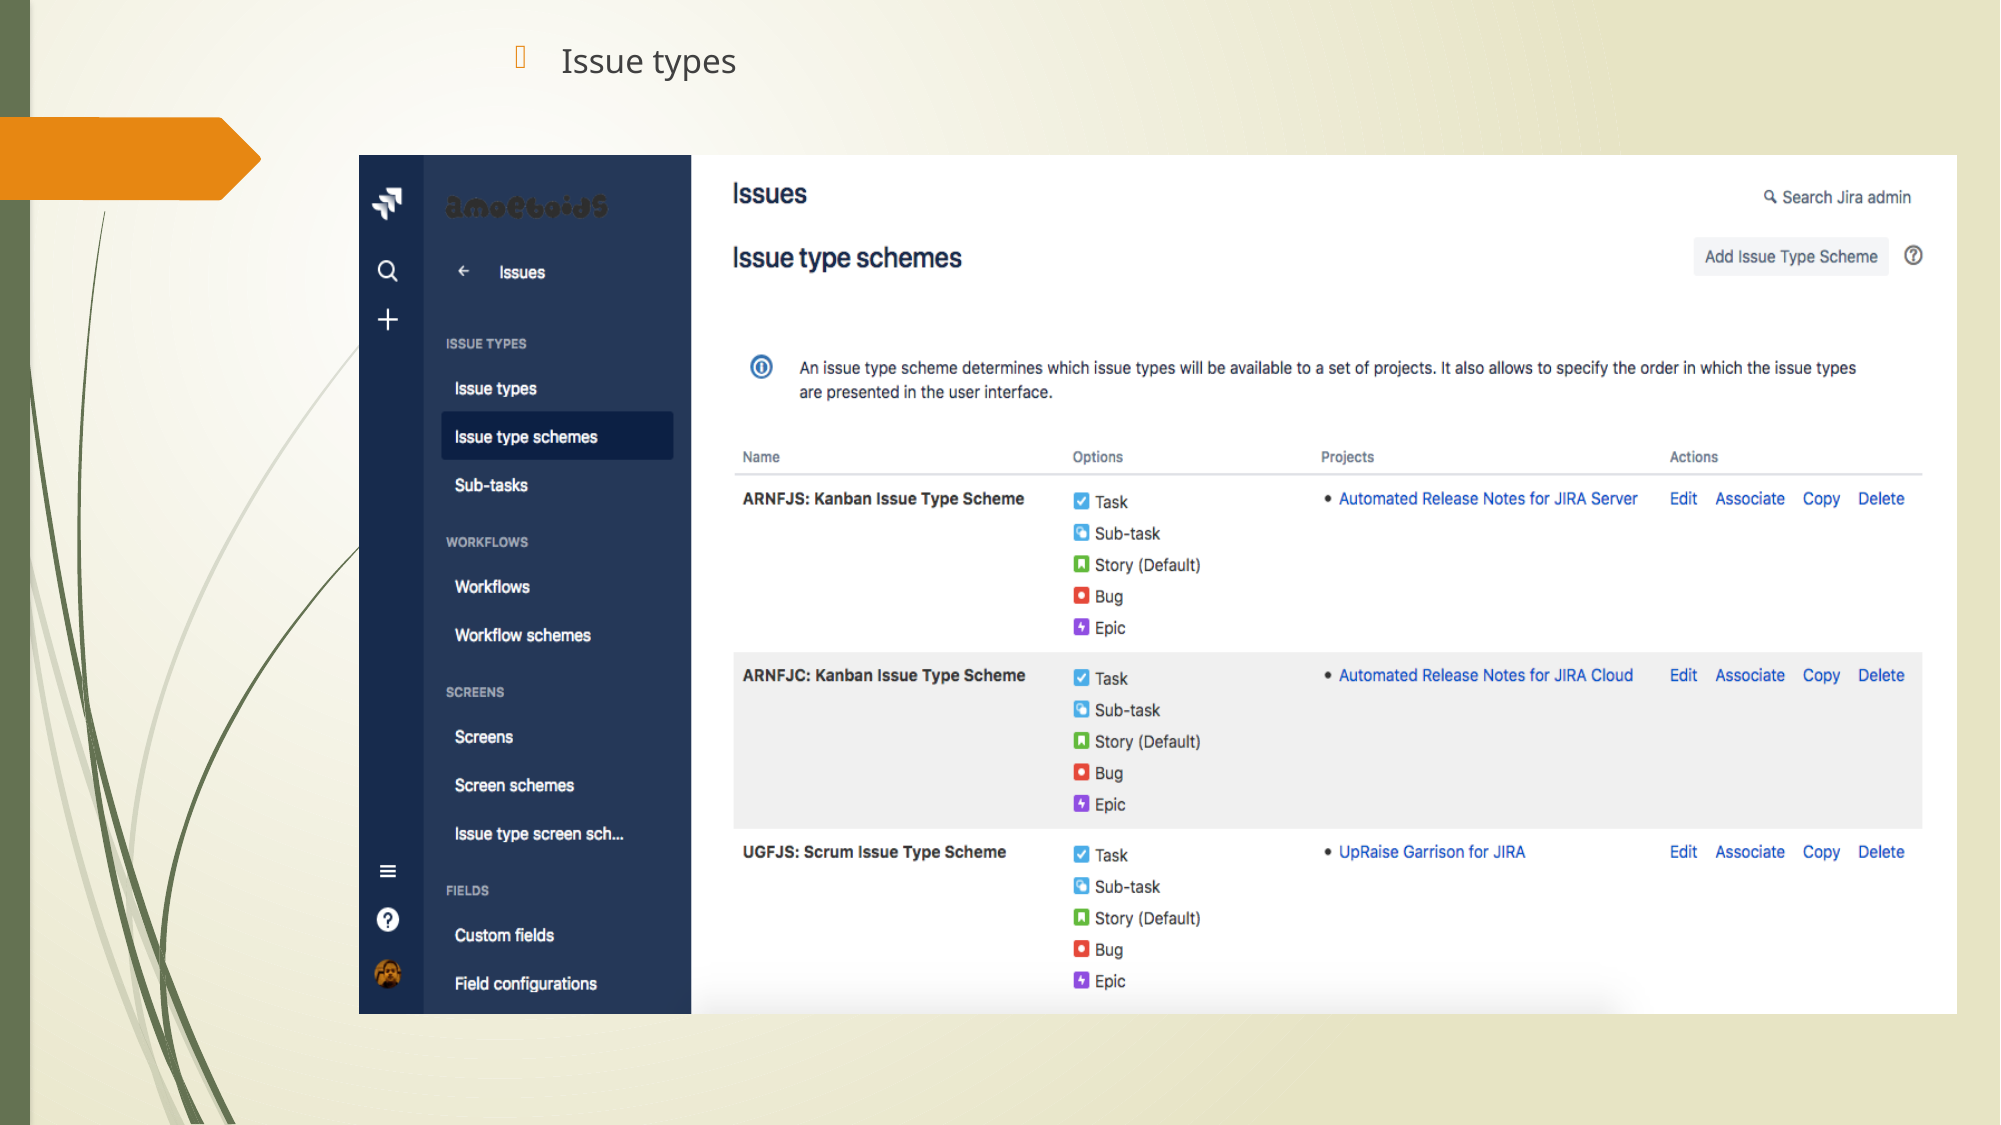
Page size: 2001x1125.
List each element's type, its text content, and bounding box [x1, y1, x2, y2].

picture [358, 155, 1957, 1015]
list Issue types [424, 32, 1888, 155]
